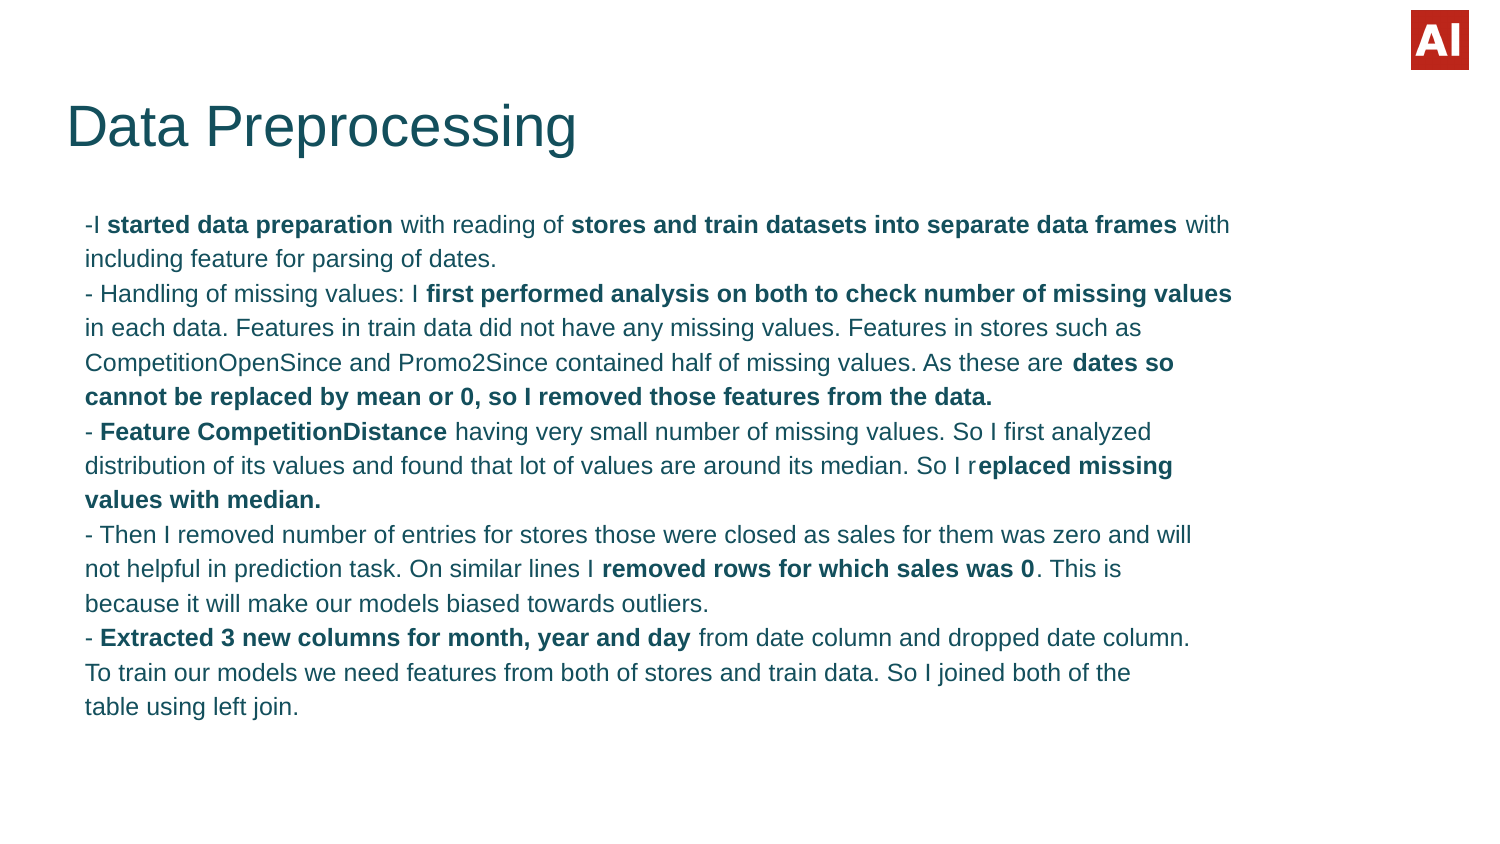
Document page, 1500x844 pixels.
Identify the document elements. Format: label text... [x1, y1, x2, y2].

title Data Preprocessing [51, 72, 1449, 167]
picture [1411, 10, 1469, 70]
list -I started data preparation with reading of stores and train datasets into separate data frames with including feature for parsing of dates. - Handling of missing values: I first performed analysis on both to check number of missing values in each data. Features in train data did not have any missing values. Features in stores such as CompetitionOpenSince and Promo2Since contained half of missing values. As these are dates so cannot be replaced by mean or 0, so I removed those features from the data. - Feature CompetitionDistance having very small number of missing values. So I first analyzed distribution of its values and found that lot of values are around its median. So I replaced missing values with median. - Then I removed number of entries for stores those were closed as sales for them was zero and will not helpful in prediction task. On similar lines I removed rows for which sales was 0. This is because it will make our models biased towards outliers. - Extracted 3 new columns for month, year and day from date column and dropped date column. To train our models we need features from both of stores and train data. So I joined both of the table using left join. [51, 189, 1449, 750]
